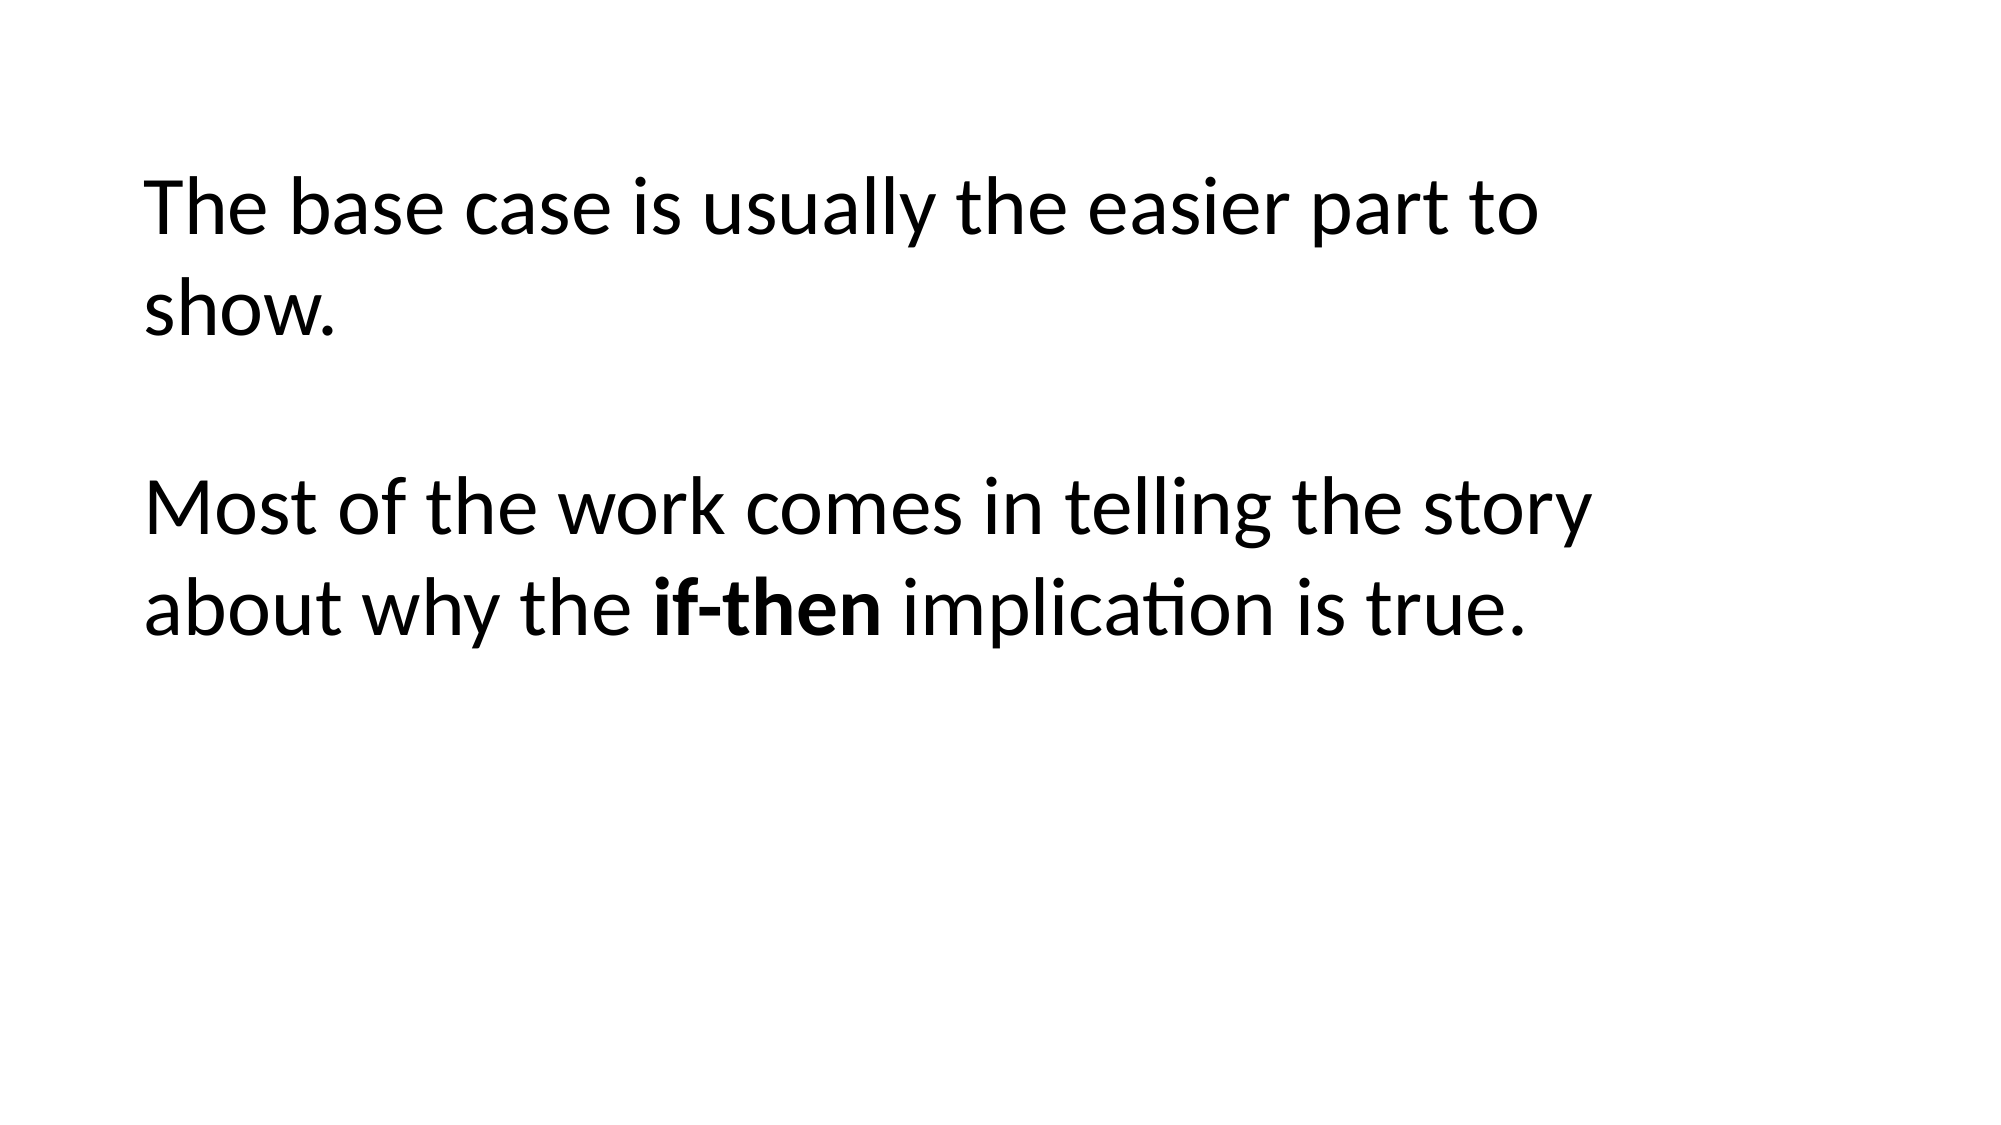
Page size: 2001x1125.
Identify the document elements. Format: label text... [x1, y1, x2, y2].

text_box The base case is usually the easier part to show. Most of the work comes in telling the story about why the if-then implication is true. [129, 144, 1700, 659]
